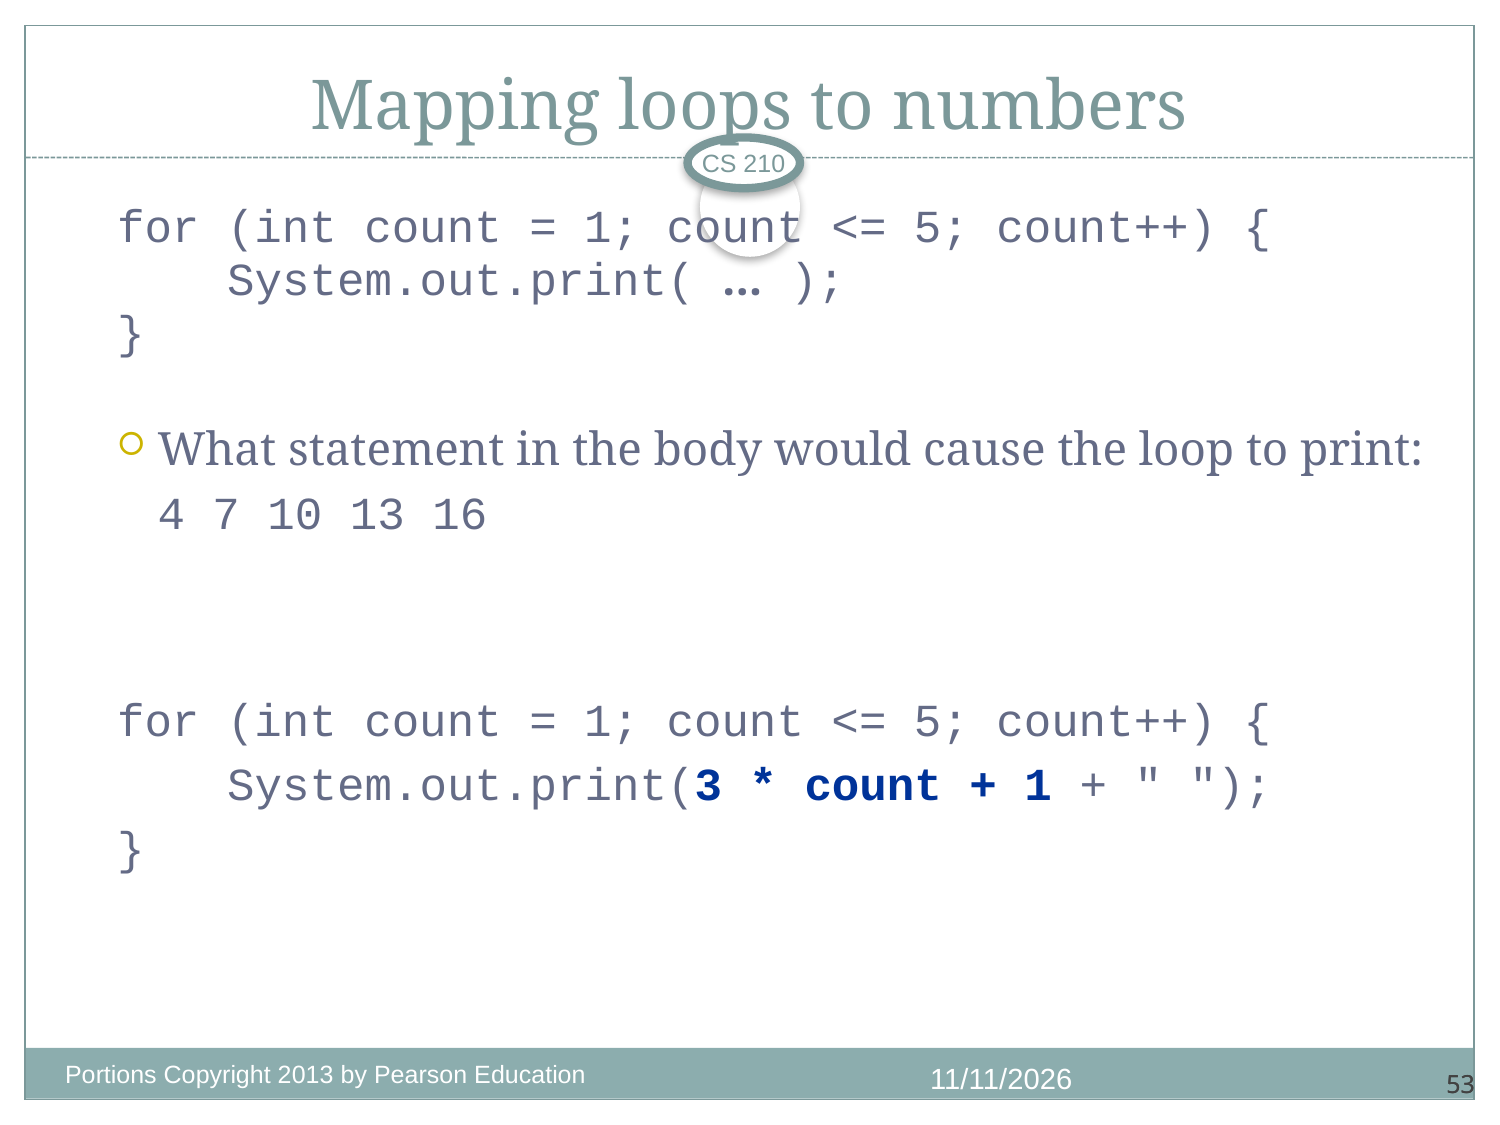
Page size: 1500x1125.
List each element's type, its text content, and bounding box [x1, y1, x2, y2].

title Mapping loops to numbers [49, 37, 1450, 144]
footer Portions Copyright 2013 by Pearson Education [50, 1051, 663, 1112]
slide_number CS 210 [675, 137, 813, 188]
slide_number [837, 1052, 1088, 1113]
list for (int count = 1; count <= 5; count++) { System.out.print( ... ); } What statement in the body would cause the loop to print: 4 7 10 13 16 for (int count = 1; count <= 5; count++) { System.out.print(3 * count + 1 + " "); } [37, 200, 1463, 1038]
